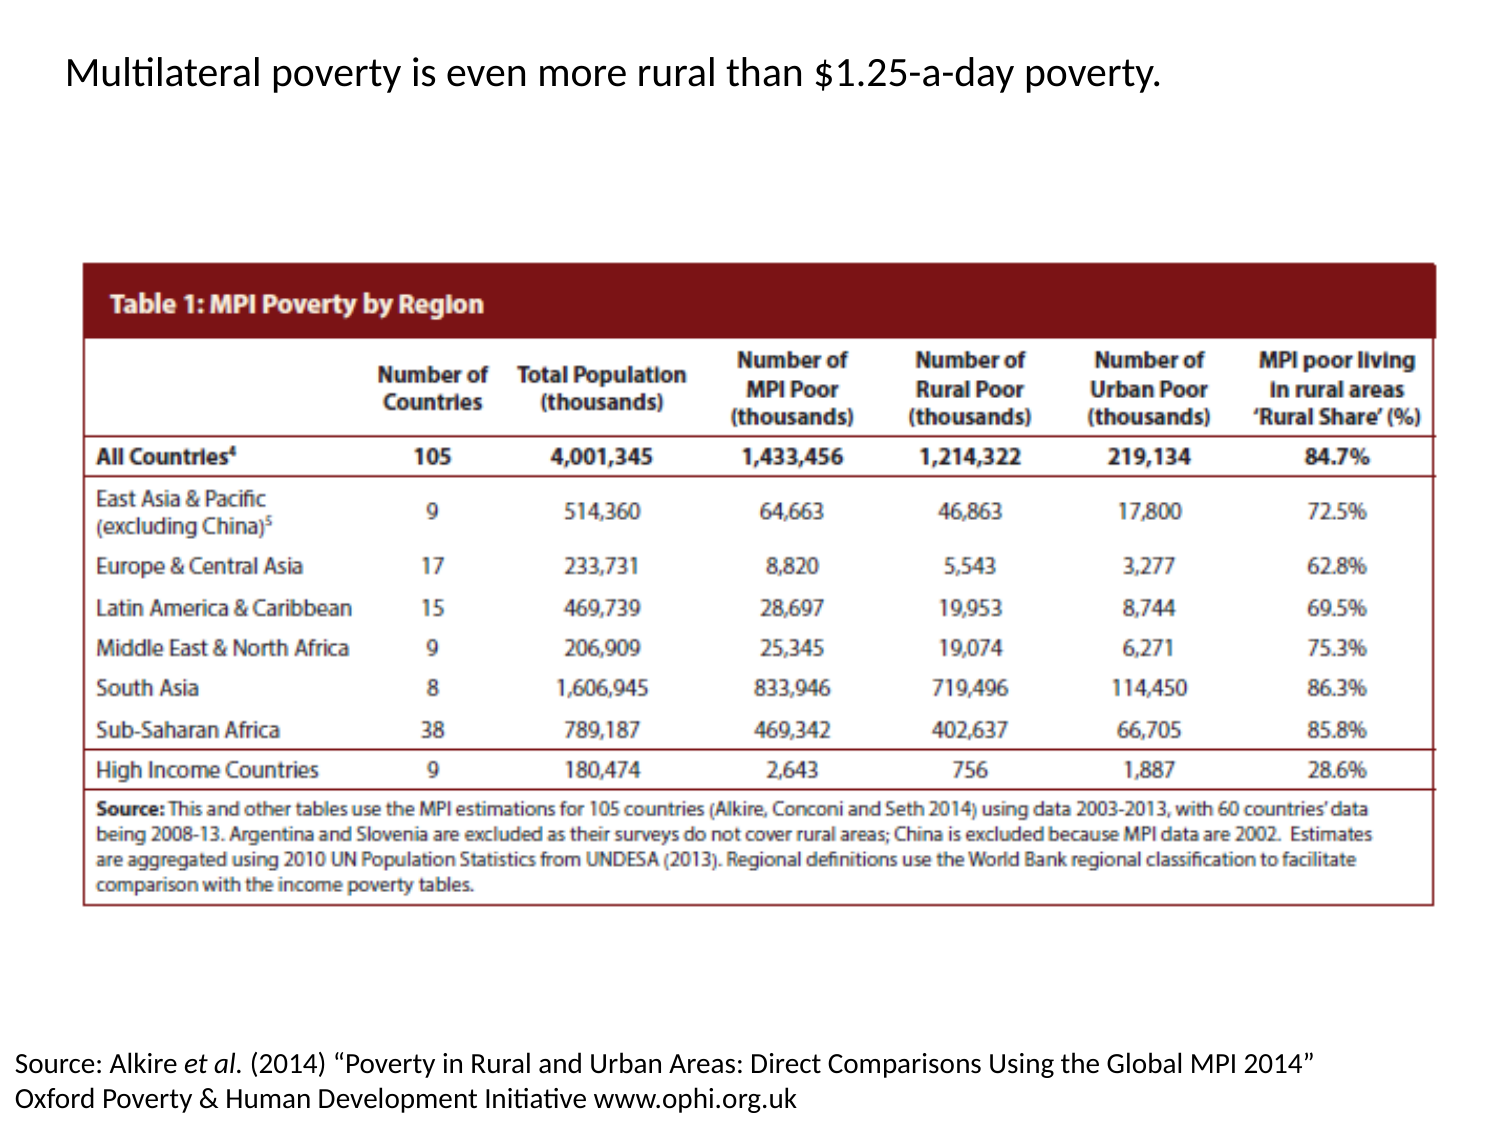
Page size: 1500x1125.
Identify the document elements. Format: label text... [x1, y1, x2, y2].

text_box Source: Alkire et al. (2014) “Poverty in Rural and Urban Areas: Direct Comparisons Using the Global MPI 2014” Oxford Poverty & Human Development Initiative www.ophi.org.uk [0, 1037, 1338, 1123]
text_box Multilateral poverty is even more rural than $1.25-a-day poverty. [50, 37, 1425, 102]
picture [74, 255, 1441, 913]
